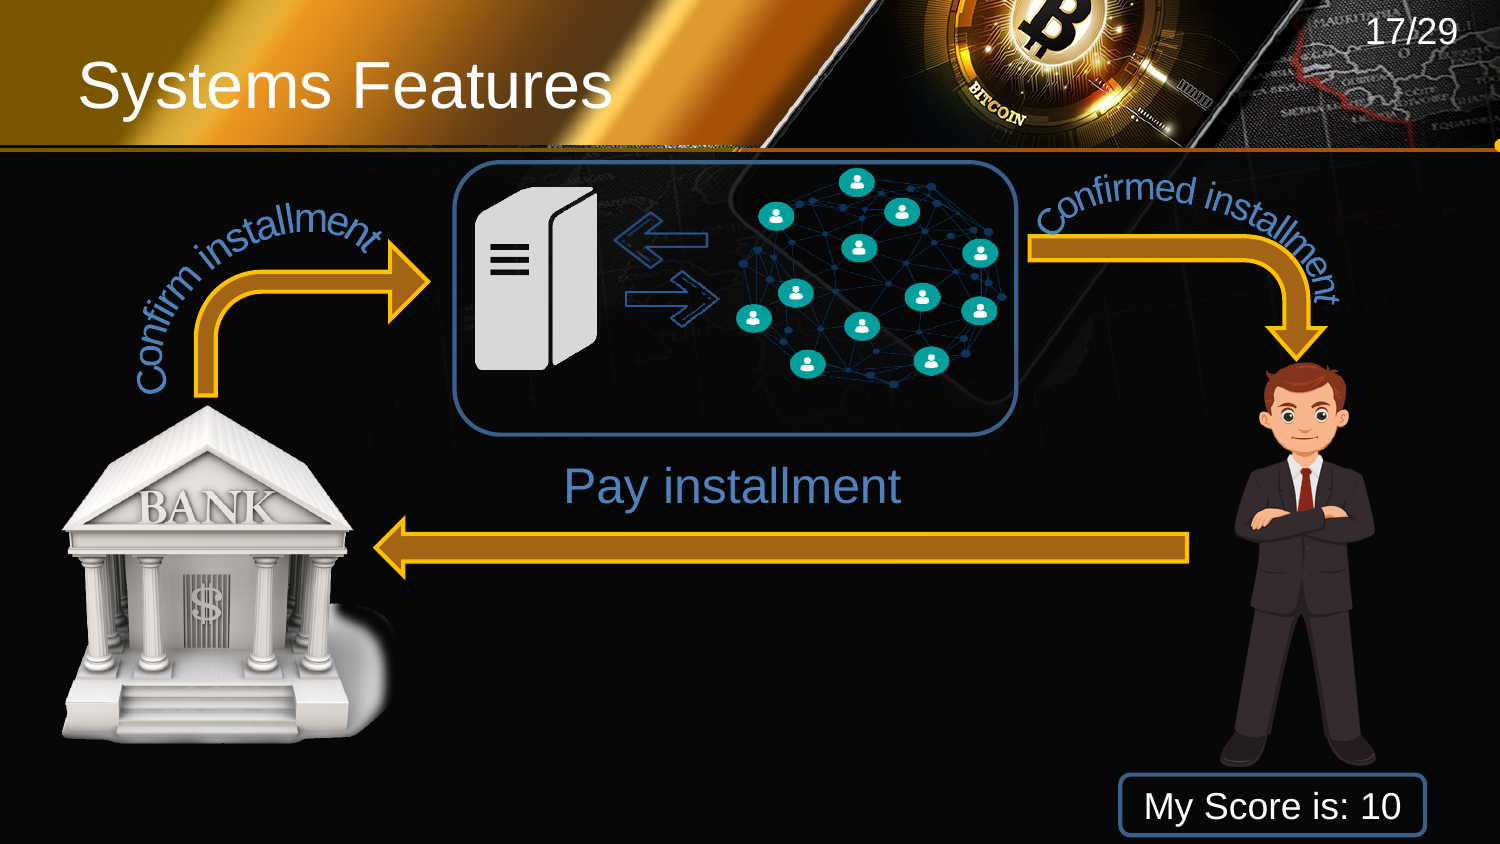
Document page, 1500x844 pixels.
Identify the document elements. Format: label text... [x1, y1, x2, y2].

text_box 17/29 [1349, 0, 1488, 105]
text_box [1040, 234, 1329, 342]
text_box My Score is: 10 [1118, 794, 1428, 838]
text_box [452, 160, 1008, 437]
text_box [524, 531, 1037, 564]
text_box [72, 19, 1426, 145]
text_box Pay installment [530, 446, 935, 522]
text_box Systems Features [62, 34, 775, 129]
text_box [193, 238, 432, 393]
picture [0, 0, 1500, 844]
